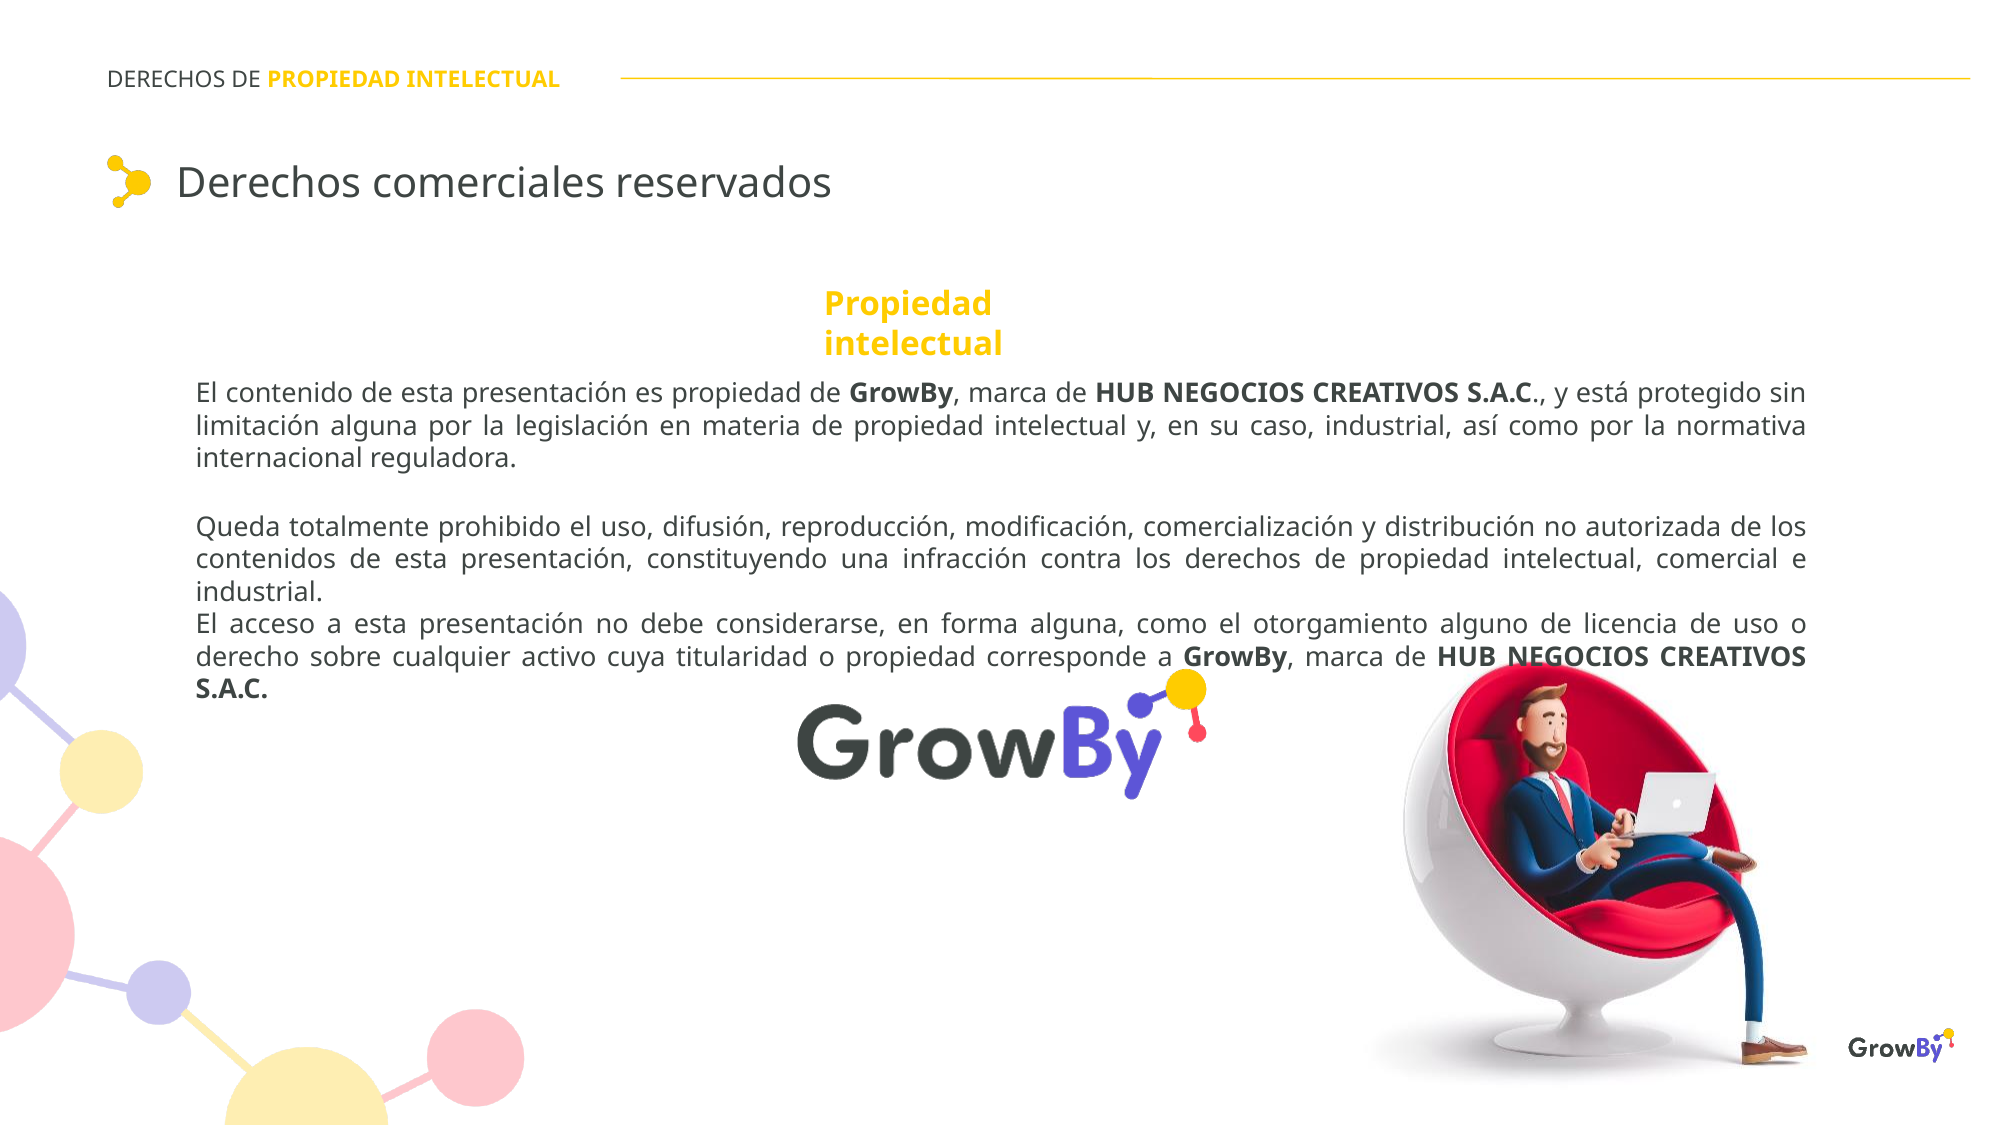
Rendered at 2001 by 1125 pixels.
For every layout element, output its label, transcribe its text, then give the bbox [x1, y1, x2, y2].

text_box Derechos comerciales reservados [161, 148, 1125, 214]
text_box Propiedad intelectual [808, 274, 1192, 370]
text_box El contenido de esta presentación es propiedad de GrowBy, marca de HUB NEGOCIOS CREATIVOS S.A.C., y está protegido sin limitación alguna por la legislación en materia de propiedad intelectual y, en su caso, industrial, así como por la normativa internacional reguladora. Queda totalmente prohibido el uso, difusión, reproducción, modificación, comercialización y distribución no autorizada de los contenidos de esta presentación, constituyendo una infracción contra los derechos de propiedad intelectual, comercial e industrial. El acceso a esta presentación no debe considerarse, en forma alguna, como el otorgamiento alguno de licencia de uso o derecho sobre cualquier activo cuya titularidad o propiedad corresponde a GrowBy, marca de HUB NEGOCIOS CREATIVOS S.A.C. [193, 373, 1807, 705]
picture [87, 140, 161, 213]
picture [0, 497, 645, 1125]
picture [1288, 444, 1956, 1125]
text_box DERECHOS DE PROPIEDAD INTELECTUAL [91, 57, 621, 100]
picture [787, 649, 1212, 829]
